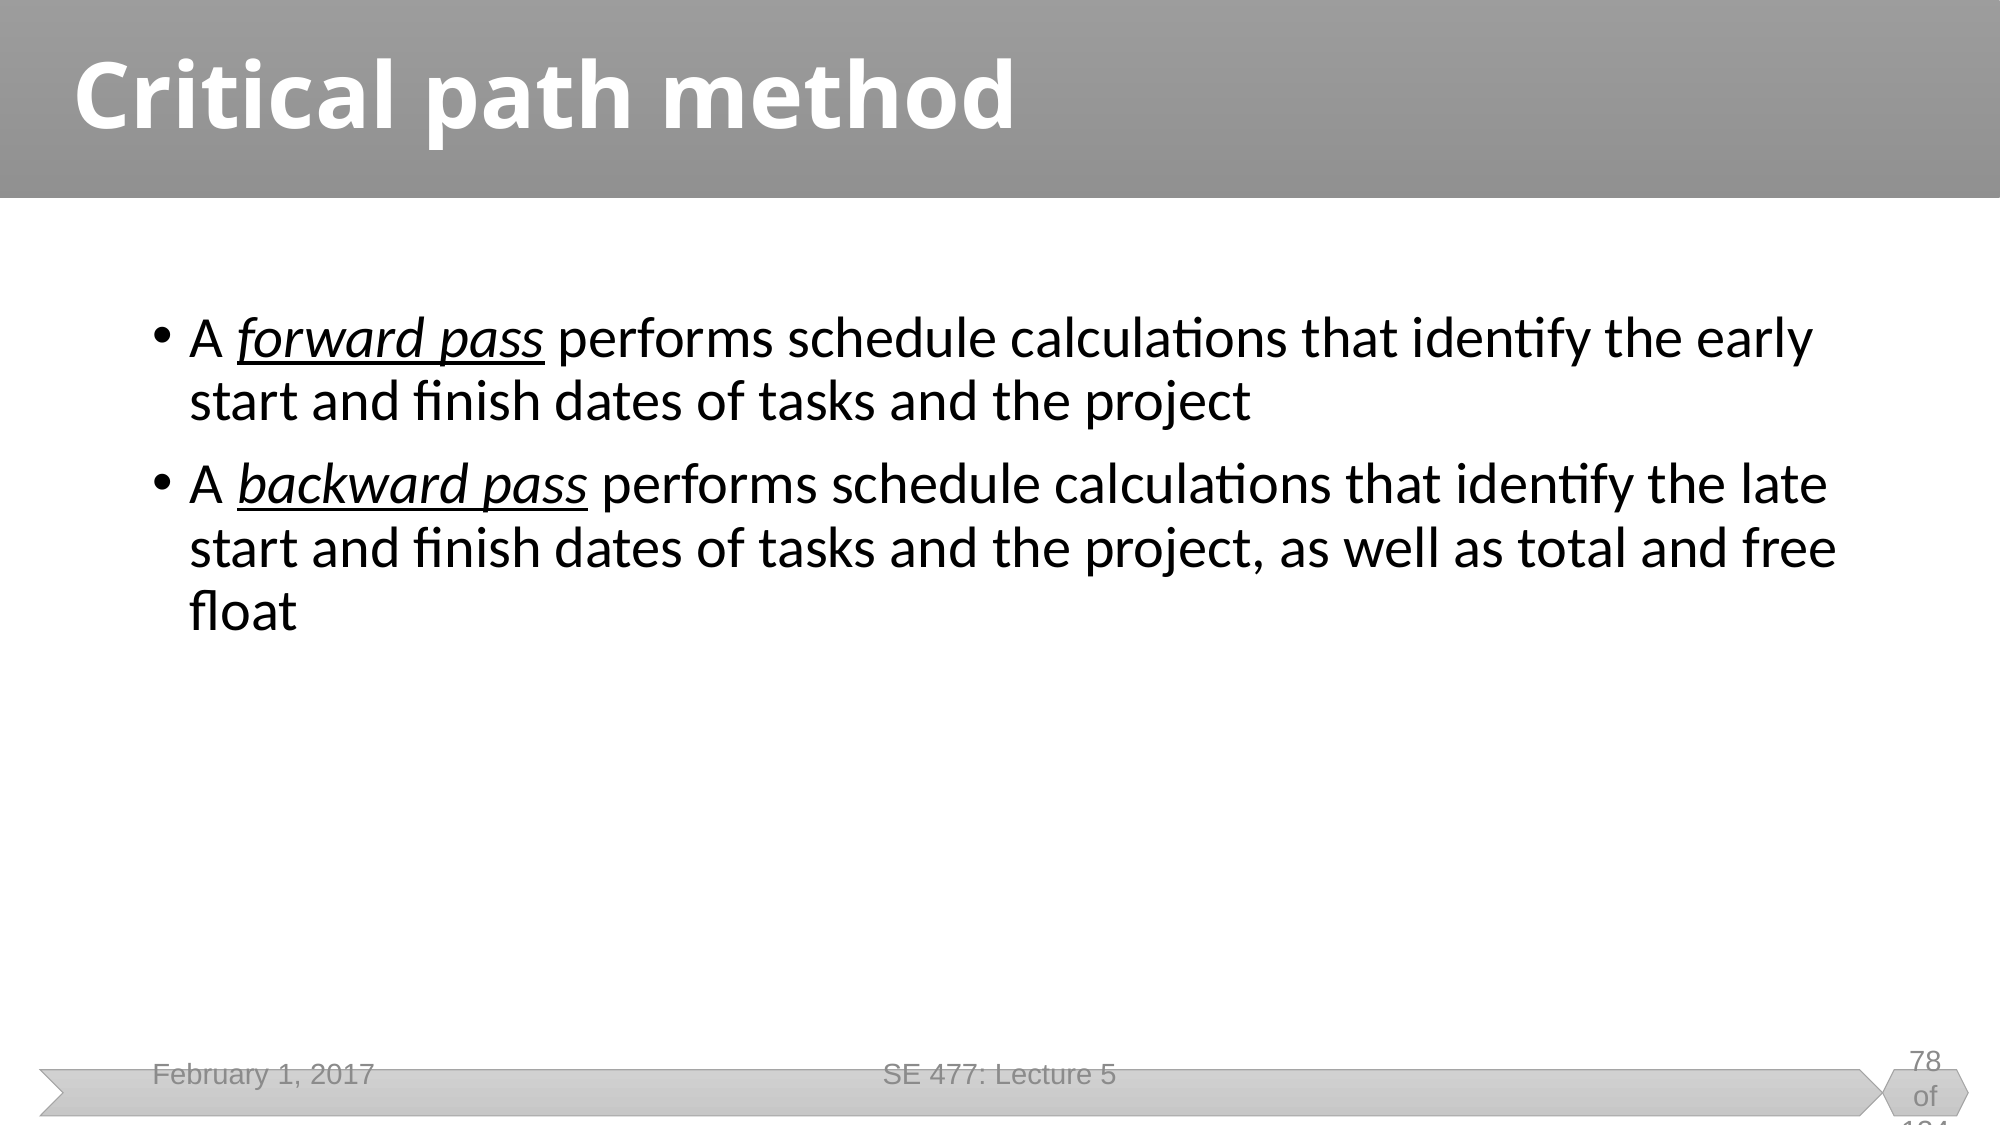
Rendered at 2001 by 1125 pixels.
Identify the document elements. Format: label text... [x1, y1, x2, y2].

slide_number 78 of 134 [1882, 1065, 1969, 1125]
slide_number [137, 1042, 588, 1103]
list A forward pass performs schedule calculations that identify the early start and finish dates of tasks and the project A backward pass performs schedule calculations that identify the late start and finish dates of tasks and the project, as well as total and free float [137, 299, 1863, 1014]
footer SE 477: Lecture 5 [662, 1042, 1338, 1103]
title Critical path method [56, 0, 1969, 199]
